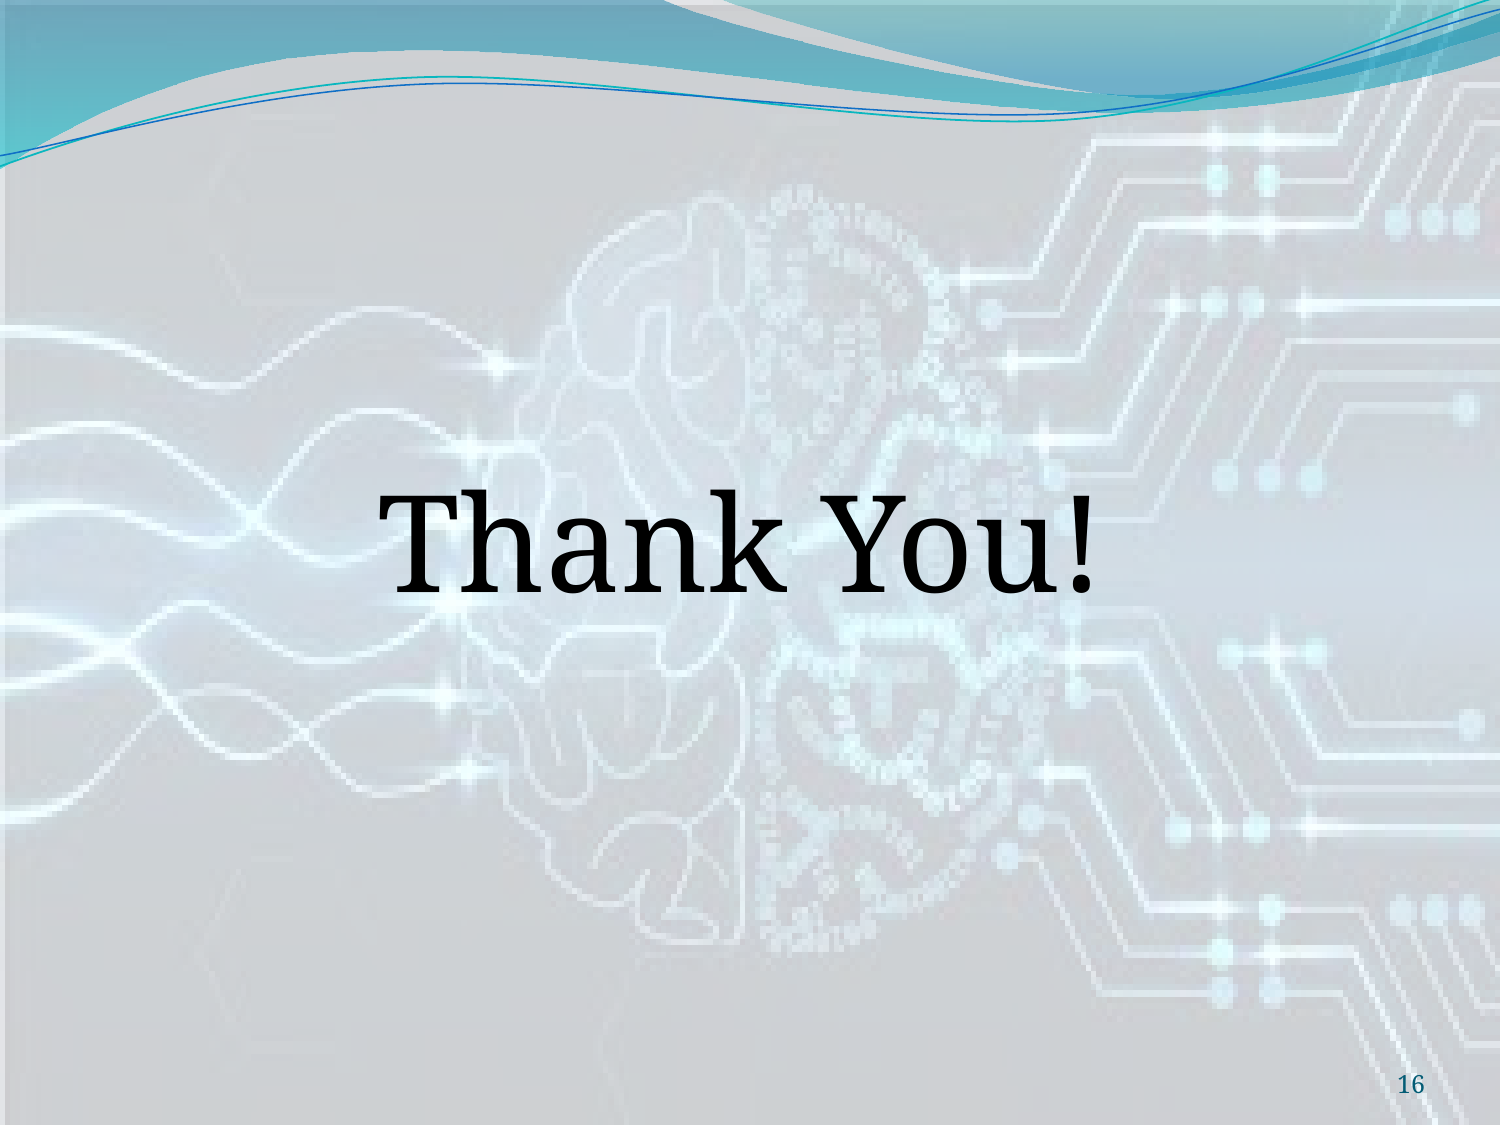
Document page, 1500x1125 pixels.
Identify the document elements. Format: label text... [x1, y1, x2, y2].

list Thank You! [362, 450, 1125, 670]
slide_number 16 [1299, 1042, 1425, 1103]
